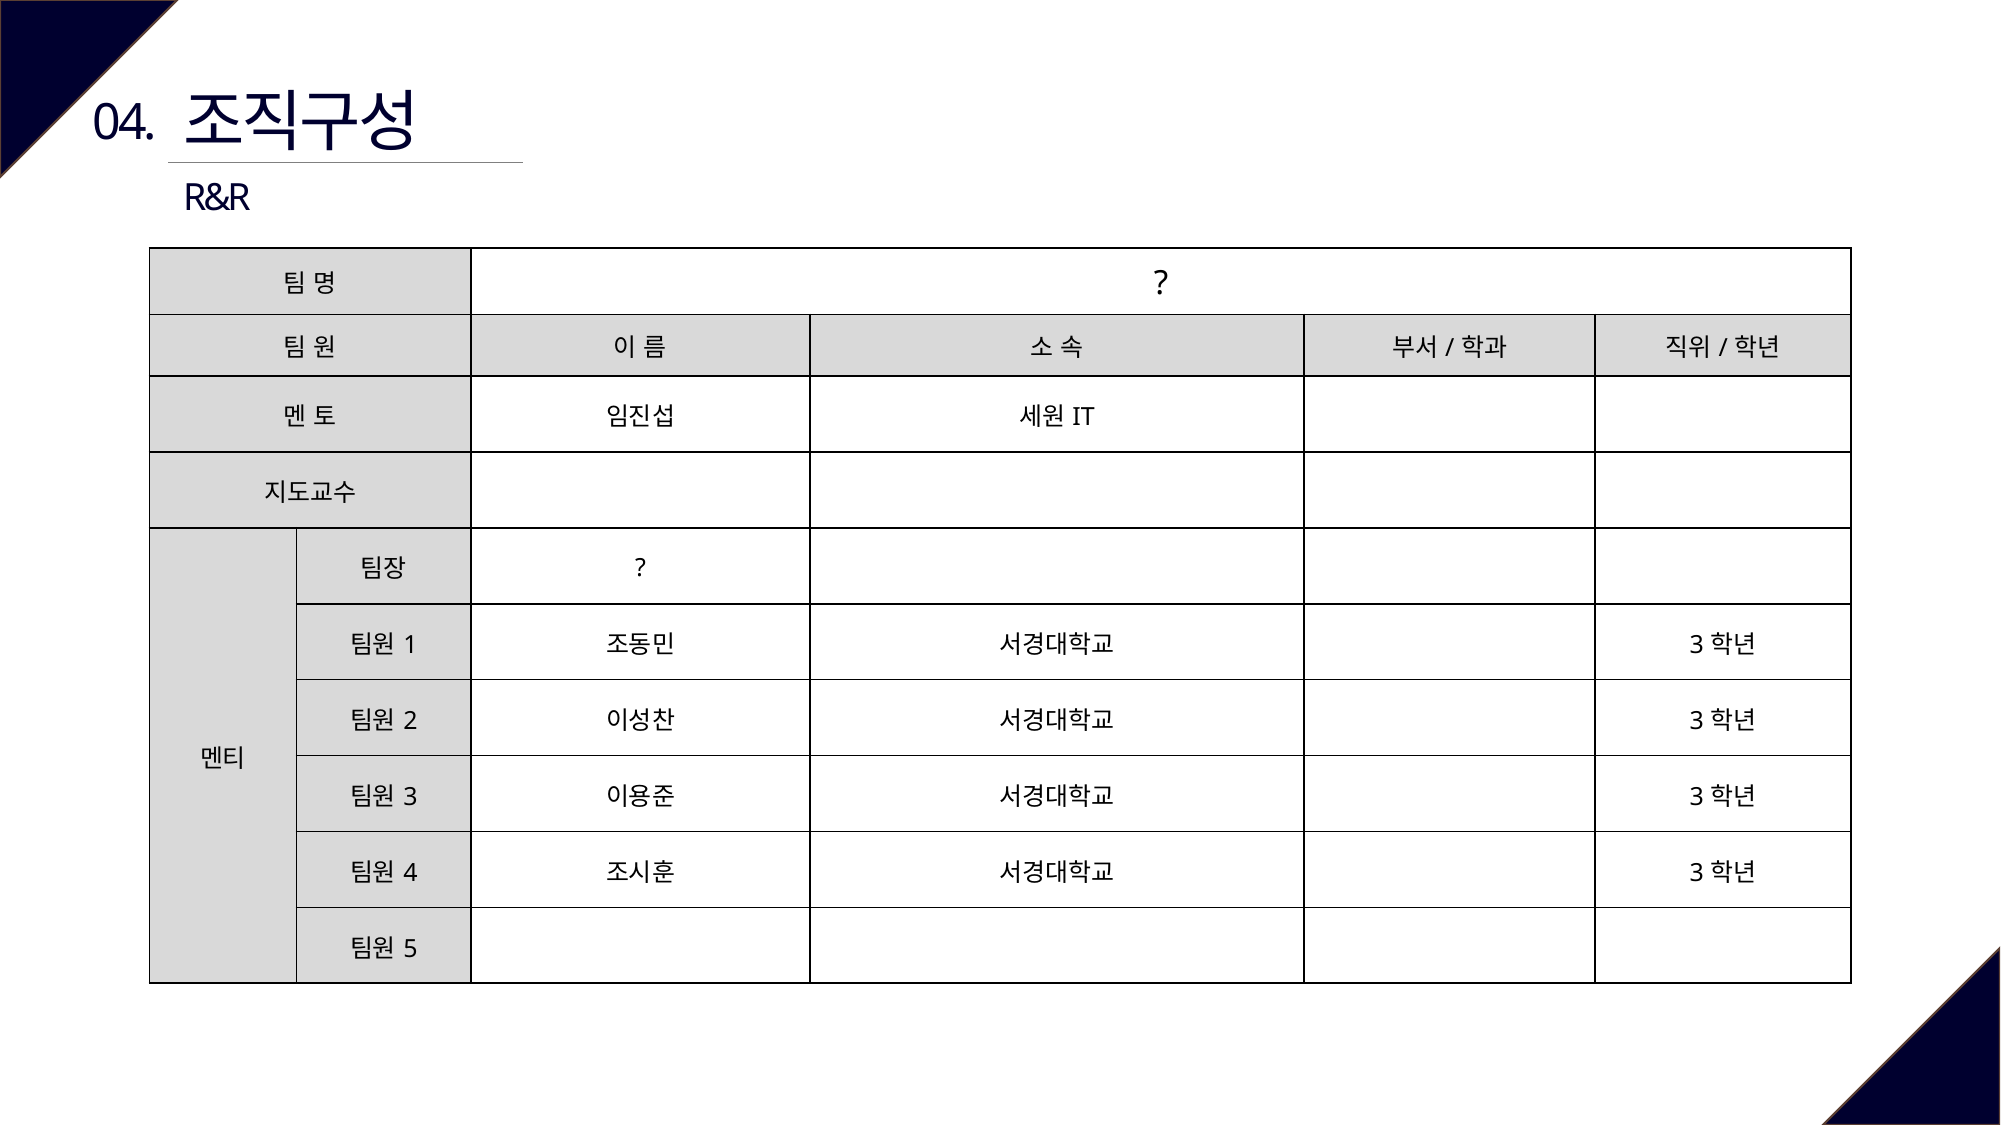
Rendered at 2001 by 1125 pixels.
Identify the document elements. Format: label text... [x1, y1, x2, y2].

table_cell [1596, 529, 1850, 603]
table_cell 팀원5 [297, 908, 470, 982]
table_cell 팀원1 [297, 605, 470, 679]
table_cell 임진섭 [472, 377, 809, 451]
table_cell [472, 908, 809, 982]
table_cell [1596, 908, 1850, 982]
table_cell 서경대학교 [811, 756, 1303, 831]
table_cell 멘 토 [150, 377, 470, 451]
table_cell 서경대학교 [811, 832, 1303, 907]
table_cell [1305, 605, 1594, 679]
table_cell [1305, 680, 1594, 755]
table_header 팀 명 [150, 249, 470, 314]
table_cell [1305, 529, 1594, 603]
table_cell 이 름 [472, 315, 809, 375]
table_cell ? [472, 529, 809, 603]
table_cell [1305, 756, 1594, 831]
text_box 조직구성 [168, 71, 1000, 165]
table_cell 이용준 [472, 756, 809, 831]
table_cell 조시훈 [472, 832, 809, 907]
table_cell 팀원3 [297, 756, 470, 831]
table_cell 팀원4 [297, 832, 470, 907]
table_cell [811, 908, 1303, 982]
table_cell 팀장 [297, 529, 470, 603]
table_cell 3학년 [1596, 605, 1850, 679]
table_cell 3학년 [1596, 756, 1850, 831]
table_cell [1305, 832, 1594, 907]
table_cell [811, 529, 1303, 603]
table_cell 세원IT [811, 377, 1303, 451]
table_cell 3학년 [1596, 680, 1850, 755]
table_cell 이성찬 [472, 680, 809, 755]
table_cell 소 속 [811, 315, 1303, 375]
table_cell [1305, 377, 1594, 451]
table_header ? [472, 249, 1850, 314]
table_cell [1596, 453, 1850, 527]
table_cell [472, 453, 809, 527]
table_cell [1305, 453, 1594, 527]
table_cell 멘티 [150, 529, 296, 982]
table_cell 팀원2 [297, 680, 470, 755]
text_box 04. [78, 81, 172, 157]
table_cell 조동민 [472, 605, 809, 679]
table_cell 서경대학교 [811, 605, 1303, 679]
table_cell 서경대학교 [811, 680, 1303, 755]
table_cell 팀 원 [150, 315, 470, 375]
table_cell [1305, 908, 1594, 982]
table_cell 직위/학년 [1596, 315, 1850, 375]
table_cell [1596, 377, 1850, 451]
table_cell 부서/학과 [1305, 315, 1594, 375]
table_cell [811, 453, 1303, 527]
table_cell 3학년 [1596, 832, 1850, 907]
table_cell 지도교수 [150, 453, 470, 527]
text_box R&R [168, 165, 1000, 225]
